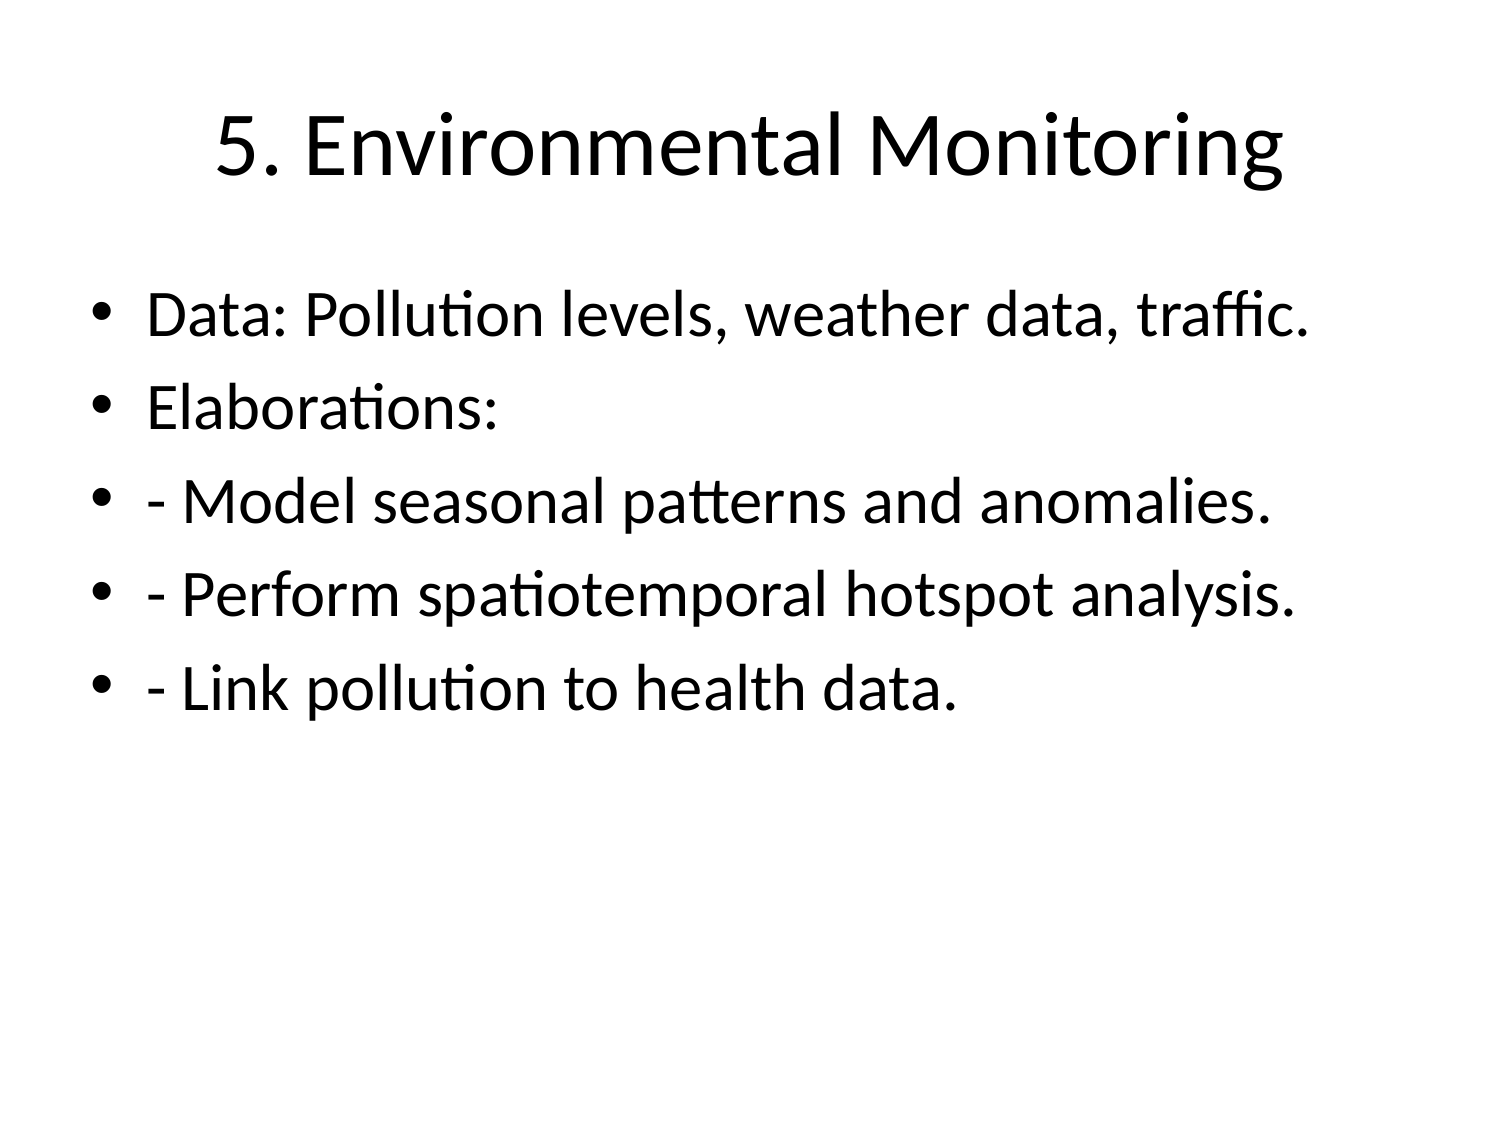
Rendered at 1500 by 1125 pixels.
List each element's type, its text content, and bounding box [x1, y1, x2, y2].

title 5. Environmental Monitoring [75, 45, 1425, 233]
list Data: Pollution levels, weather data, traffic. Elaborations: - Model seasonal patterns and anomalies. - Perform spatiotemporal hotspot analysis. - Link pollution to health data. [75, 262, 1425, 1005]
